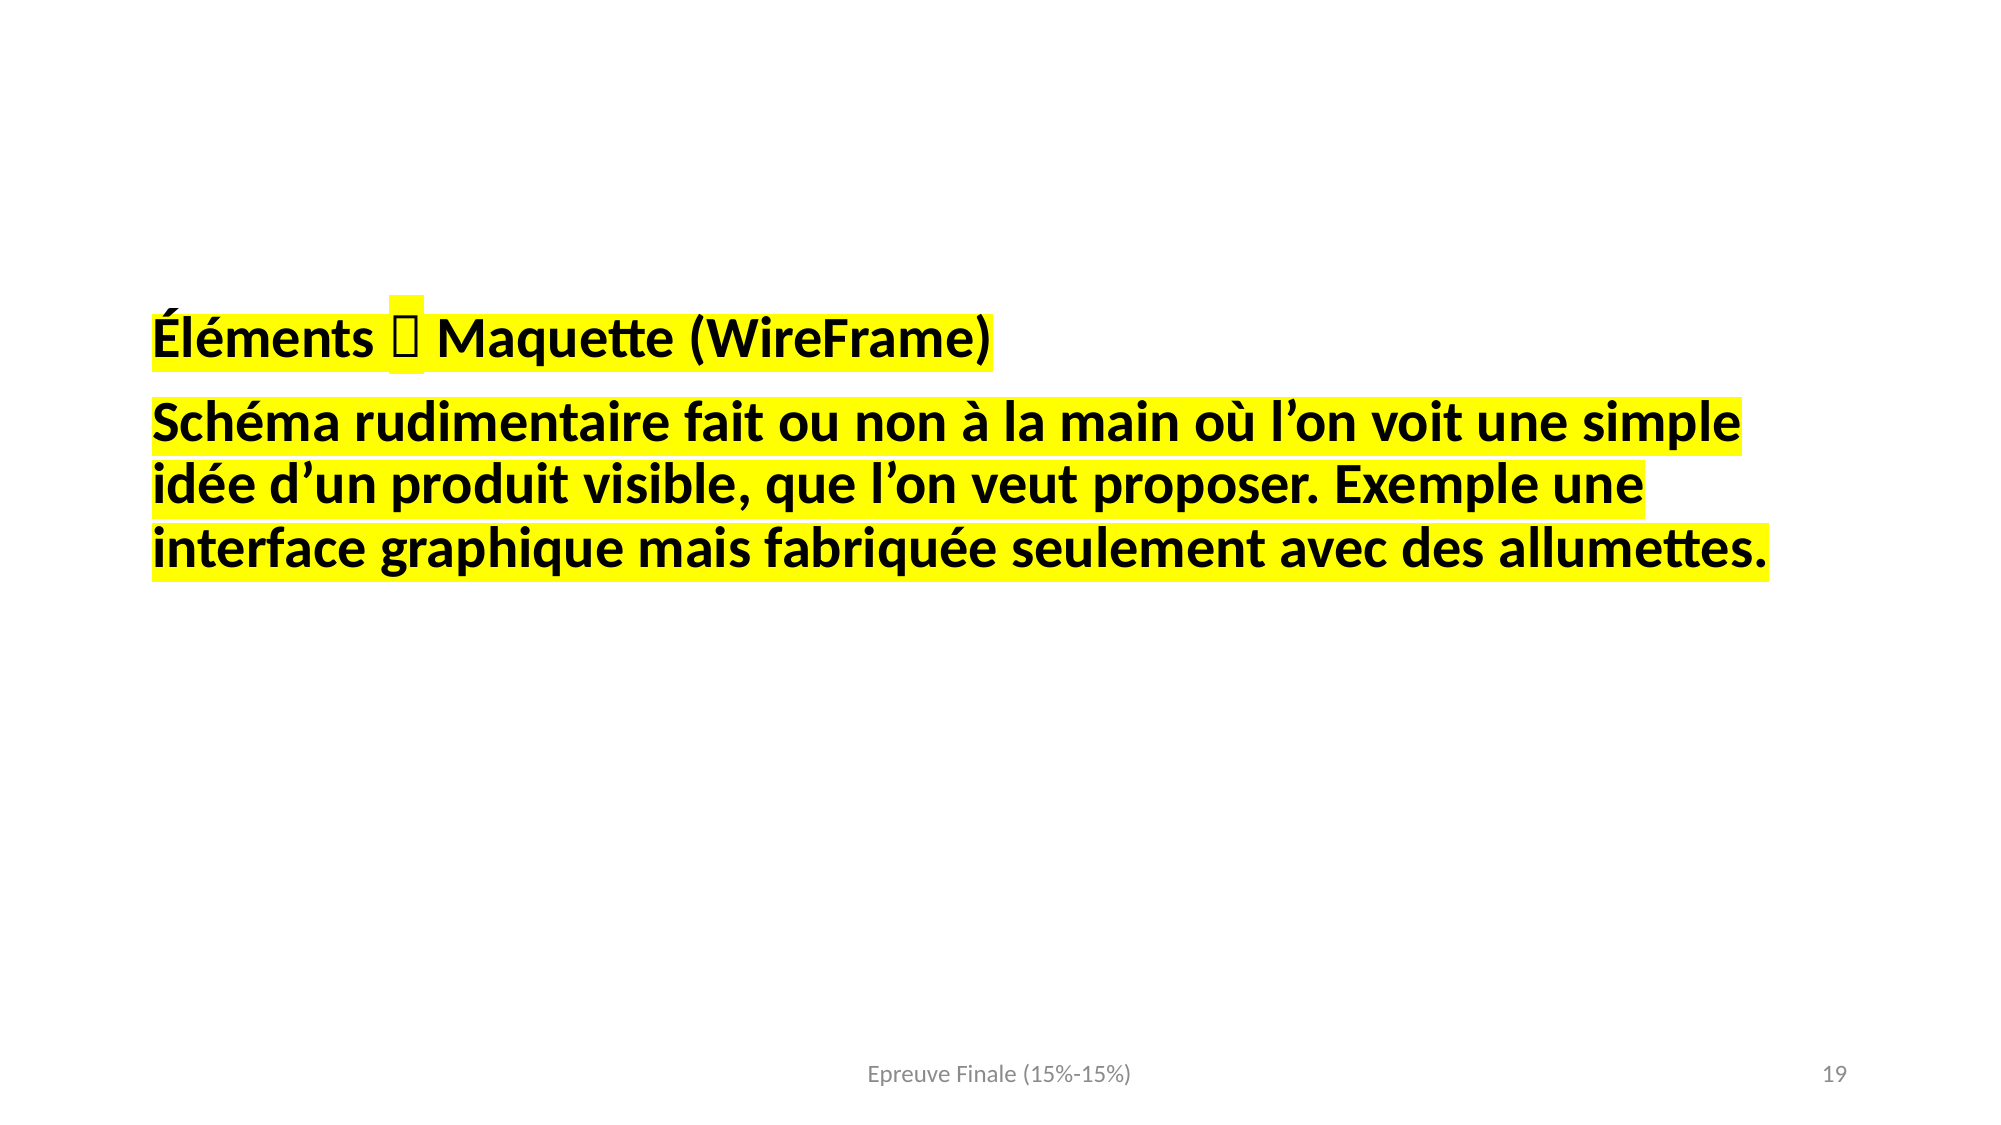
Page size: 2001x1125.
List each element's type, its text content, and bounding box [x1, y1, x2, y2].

footer Epreuve Finale (15%-15%) [662, 1042, 1338, 1103]
slide_number 19 [1412, 1042, 1863, 1103]
list Éléments  Maquette (WireFrame) Schéma rudimentaire fait ou non à la main où l’on voit une simple idée d’un produit visible, que l’on veut proposer. Exemple une interface graphique mais fabriquée seulement avec des allumettes. [137, 299, 1863, 1014]
